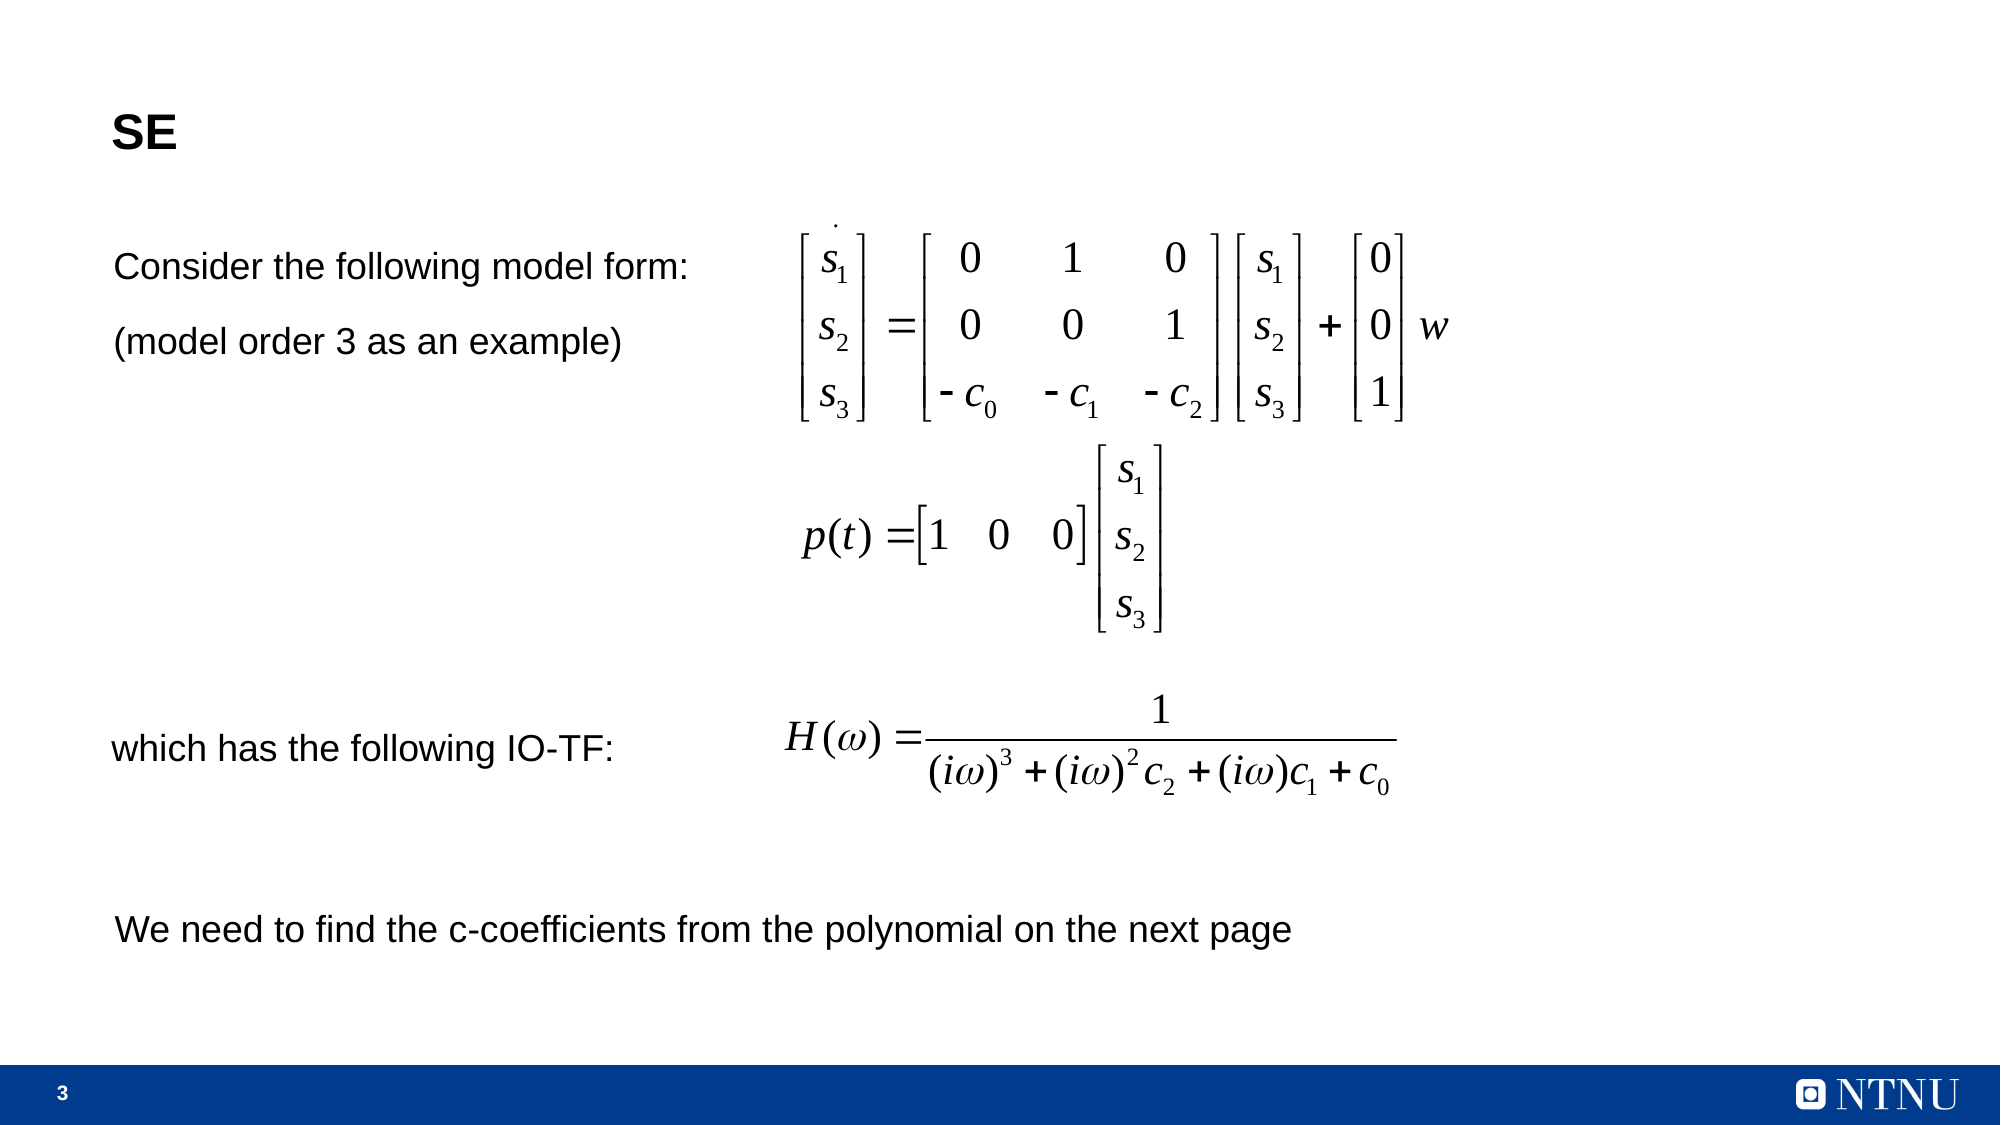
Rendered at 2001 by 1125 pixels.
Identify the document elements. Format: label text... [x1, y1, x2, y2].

picture [0, 1065, 2000, 1125]
text_box Consider the following model form: (model order 3 as an example) [98, 212, 741, 350]
title SE [96, 91, 1897, 168]
text_box We need to find the c-coefficients from the polynomial on the next page [99, 874, 1455, 951]
text_box which has the following IO-TF: [96, 693, 771, 770]
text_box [790, 199, 1455, 642]
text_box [776, 681, 1404, 805]
